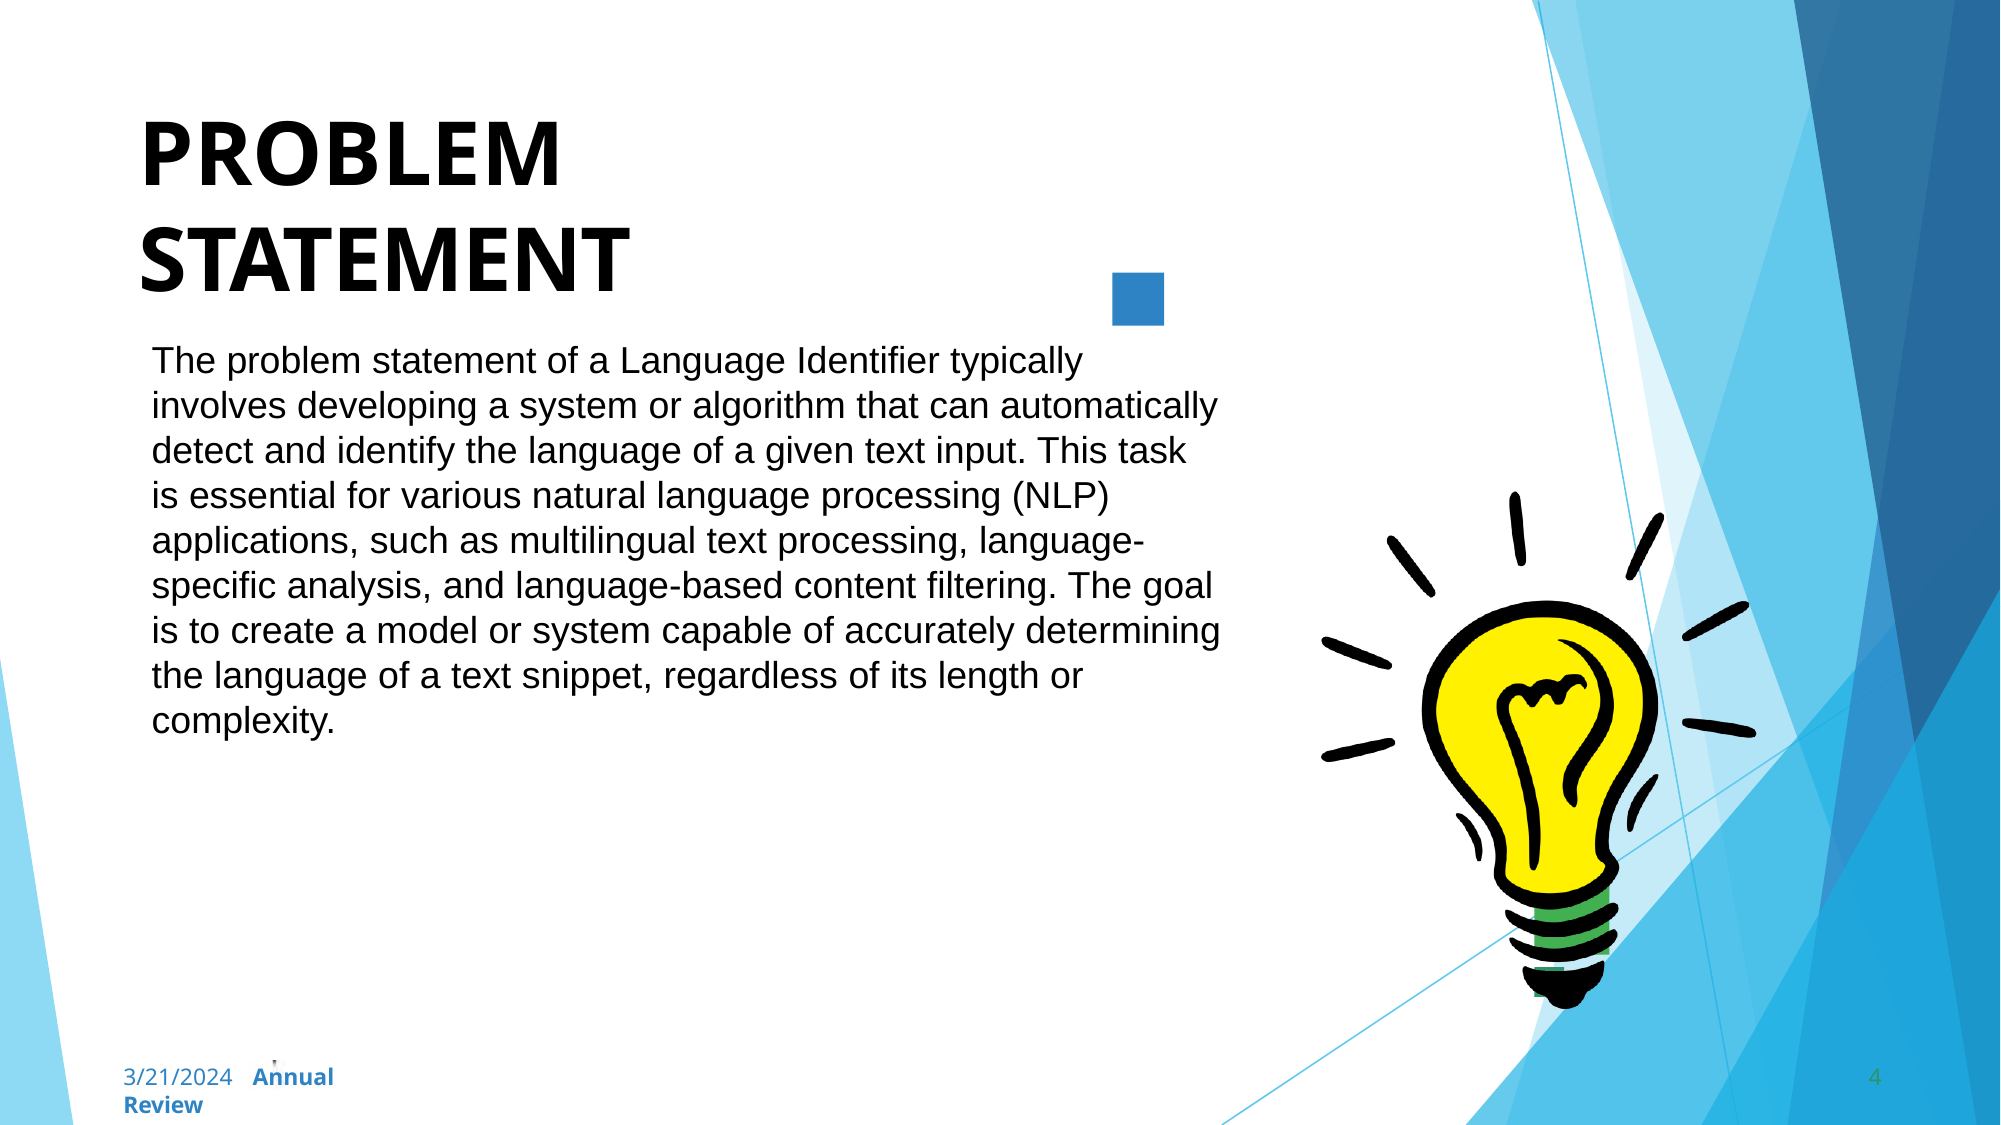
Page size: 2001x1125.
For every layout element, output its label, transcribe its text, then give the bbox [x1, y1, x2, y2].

picture [110, 1060, 463, 1094]
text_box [1310, 480, 1765, 1016]
slide_number 4 [1849, 1061, 1890, 1125]
text_box [1112, 272, 1165, 326]
title PROBLEM STATEMENT [136, 94, 1062, 310]
text_box The problem statement of a Language Identifier typically involves developing a system or algorithm that can automatically detect and identify the language of a given text input. This task is essential for various natural language processing (NLP) applications, such as multilingual text processing, language-specific analysis, and language-based content filtering. The goal is to create a model or system capable of accurately determining the language of a text snippet, regardless of its length or complexity. [136, 328, 1237, 749]
text_box 3/21/2024 Annual Review [121, 1103, 417, 1118]
